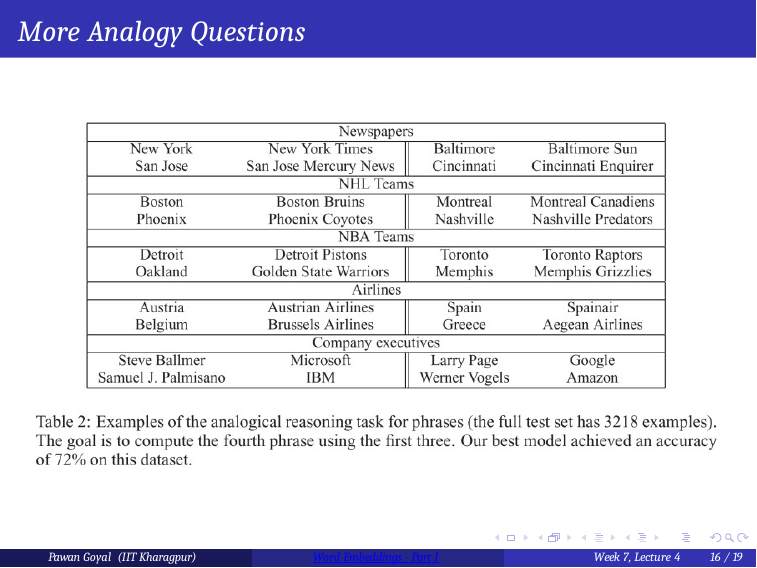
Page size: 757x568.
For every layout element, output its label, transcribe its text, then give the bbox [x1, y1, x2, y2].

picture [35, 122, 717, 465]
text_box More Analogy Questions [15, 9, 318, 48]
text_box [0, 0, 756, 58]
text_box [0, 548, 757, 568]
